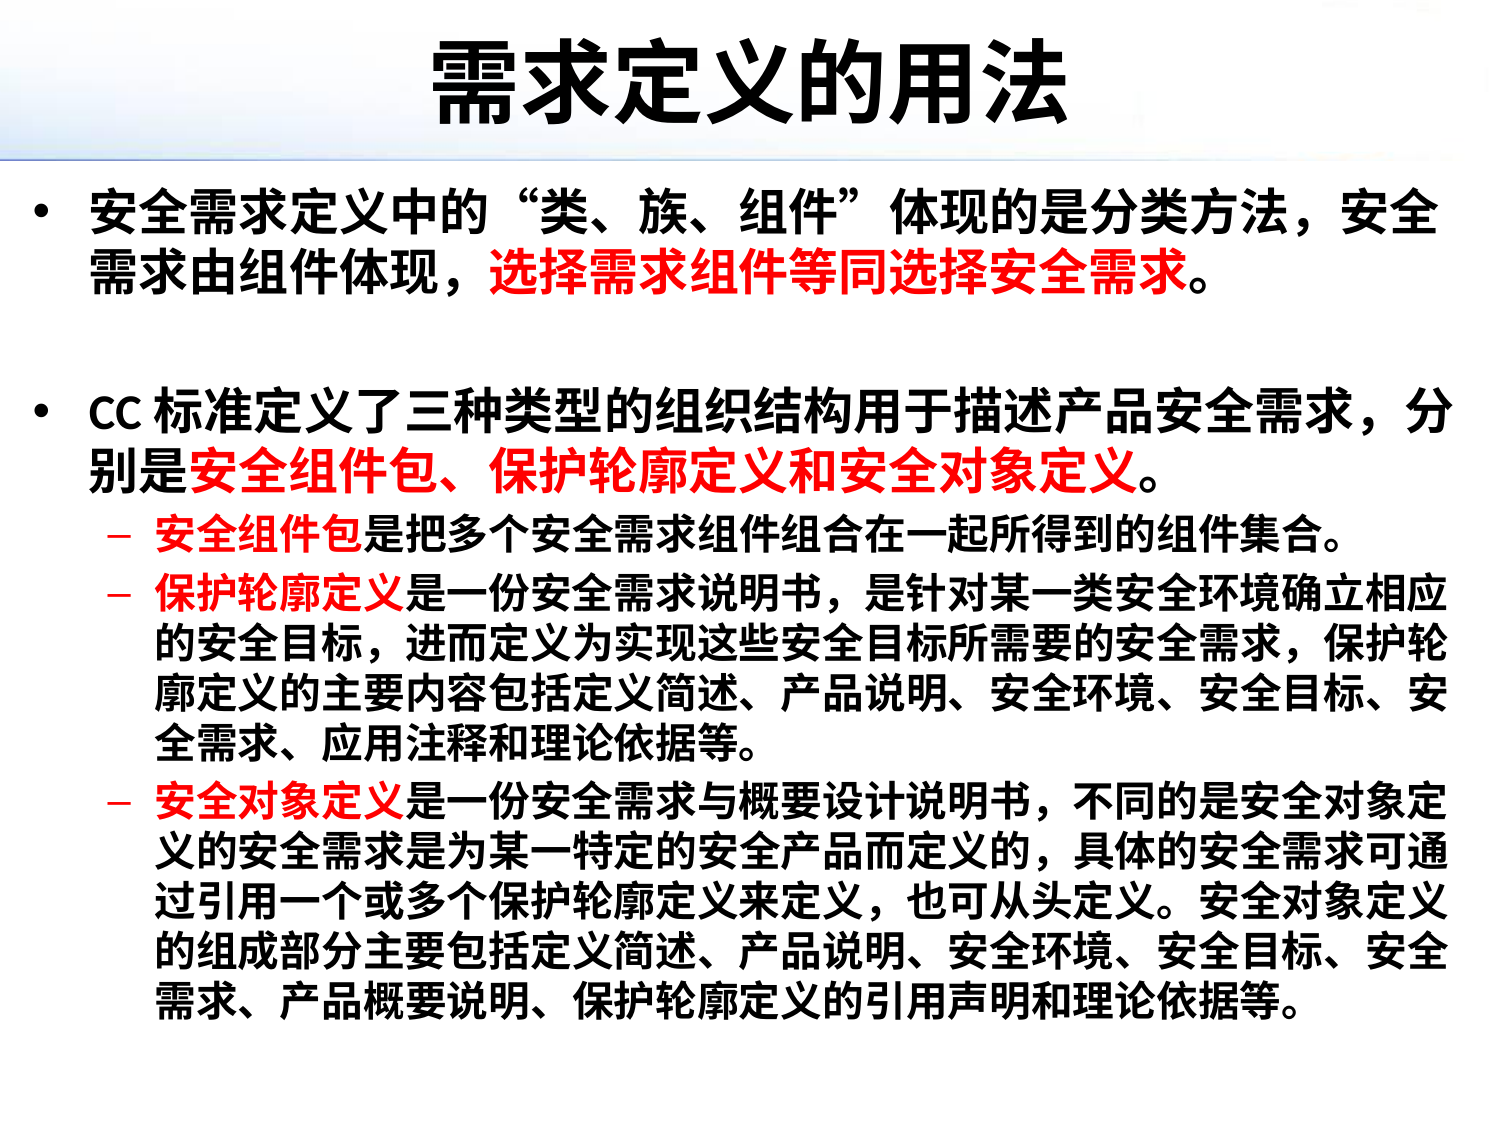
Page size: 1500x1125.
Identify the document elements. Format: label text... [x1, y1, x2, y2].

title 需求定义的用法 [29, 10, 1471, 149]
list 安全需求定义中的“类、族、组件”体现的是分类方法，安全需求由组件体现，选择需求组件等同选择安全需求。 CC标准定义了三种类型的组织结构用于描述产品安全需求，分别是安全组件包、保护轮廓定义和安全对象定义。 安全组件包是把多个安全需求组件组合在一起所得到的组件集合。 保护轮廓定义是一份安全需求说明书，是针对某一类安全环境确立相应的安全目标，进而定义为实现这些安全目标所需要的安全需求，保护轮廓定义的主要内容包括定义简述、产品说明、安全环境、安全目标、安全需求、应用注释和理论依据等。 安全对象定义是一份安全需求与概要设计说明书，不同的是安全对象定义的安全需求是为某一特定的安全产品而定义的，具体的安全需求可通过引用一个或多个保护轮廓定义来定义，也可从头定义。安全对象定义的组成部分主要包括定义简述、产品说明、安全环境、安全目标、安全需求、产品概要说明、保护轮廓定义的引用声明和理论依据等。 [17, 172, 1477, 1083]
picture [0, 0, 1500, 161]
